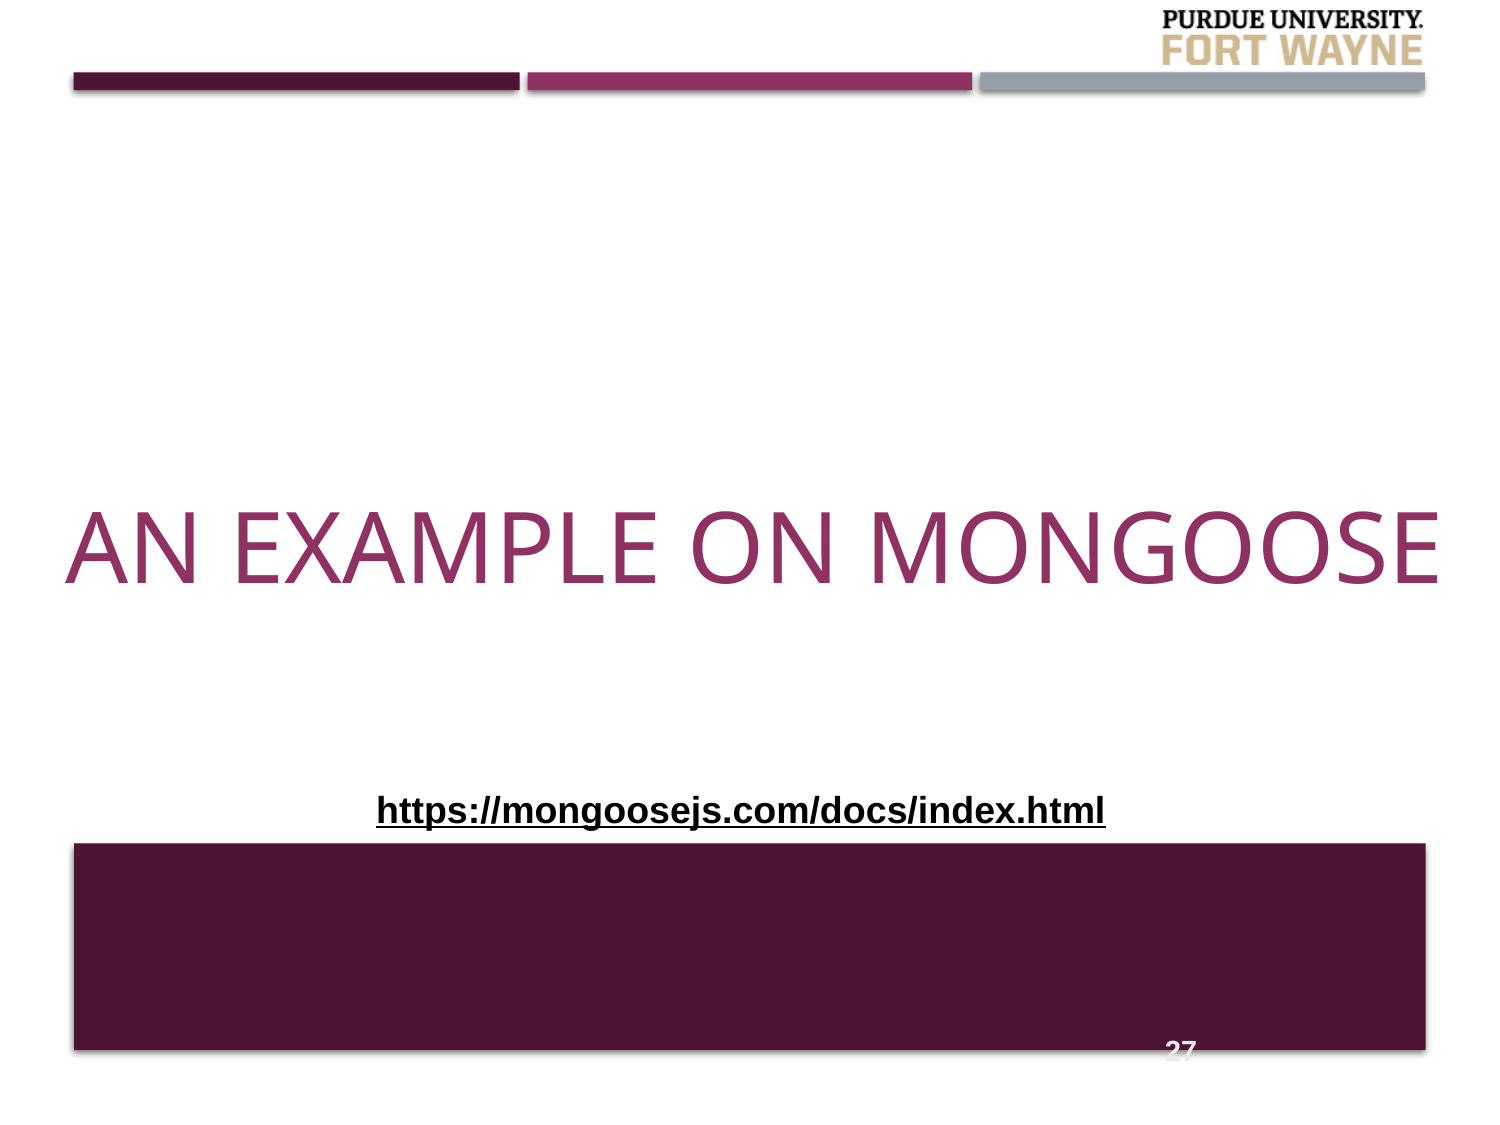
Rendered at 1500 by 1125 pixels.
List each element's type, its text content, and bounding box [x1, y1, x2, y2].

list An Example on Mongoose [50, 476, 1463, 723]
slide_number 27 [1149, 1025, 1500, 1100]
picture [1162, 10, 1423, 65]
text_box https://mongoosejs.com/docs/index.html [361, 779, 1139, 839]
